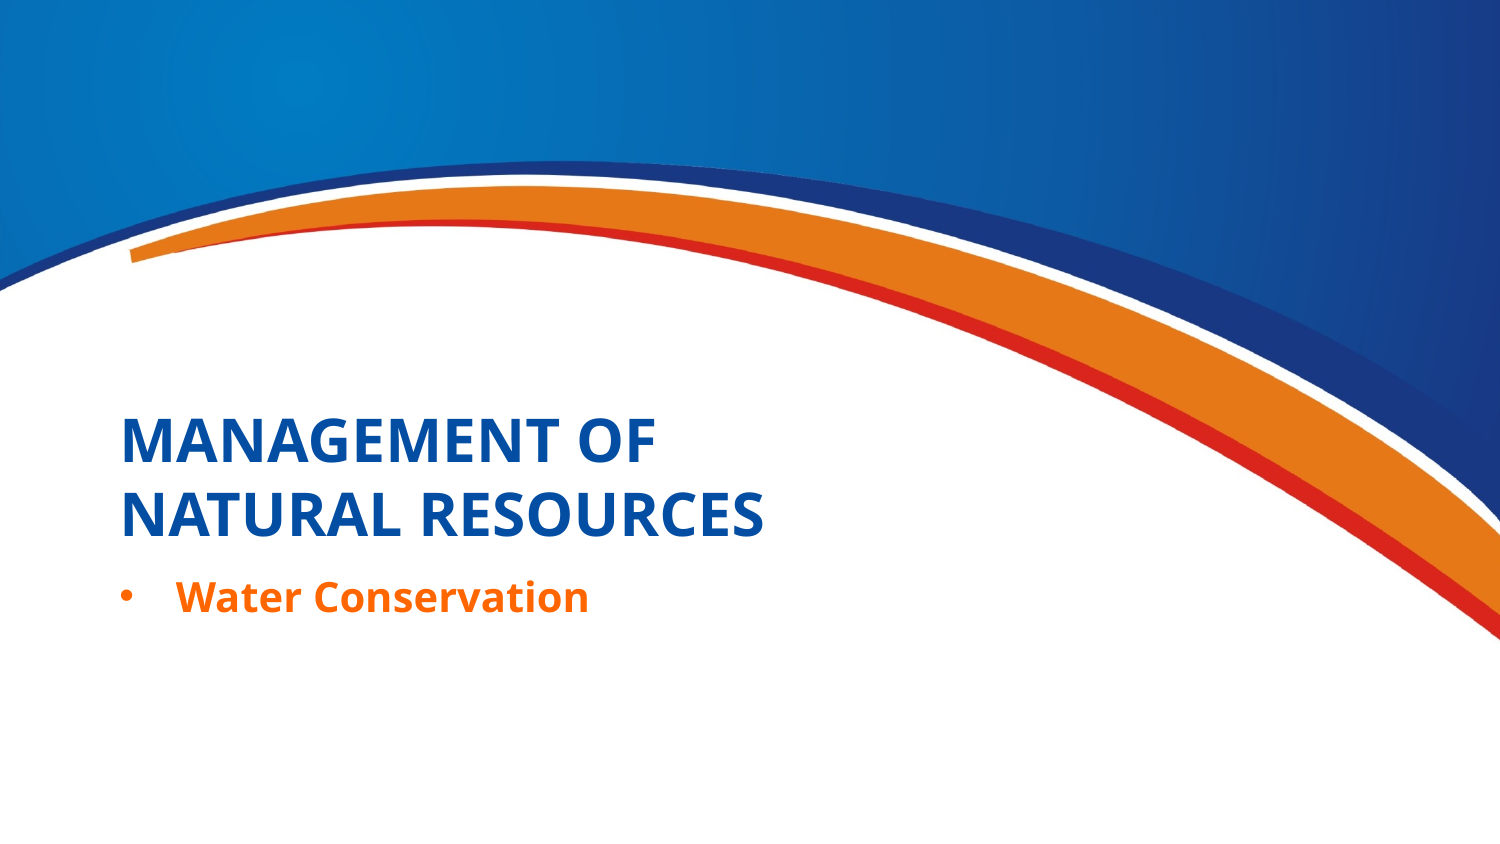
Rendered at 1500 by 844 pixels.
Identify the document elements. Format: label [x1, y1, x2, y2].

picture [0, 0, 1500, 646]
